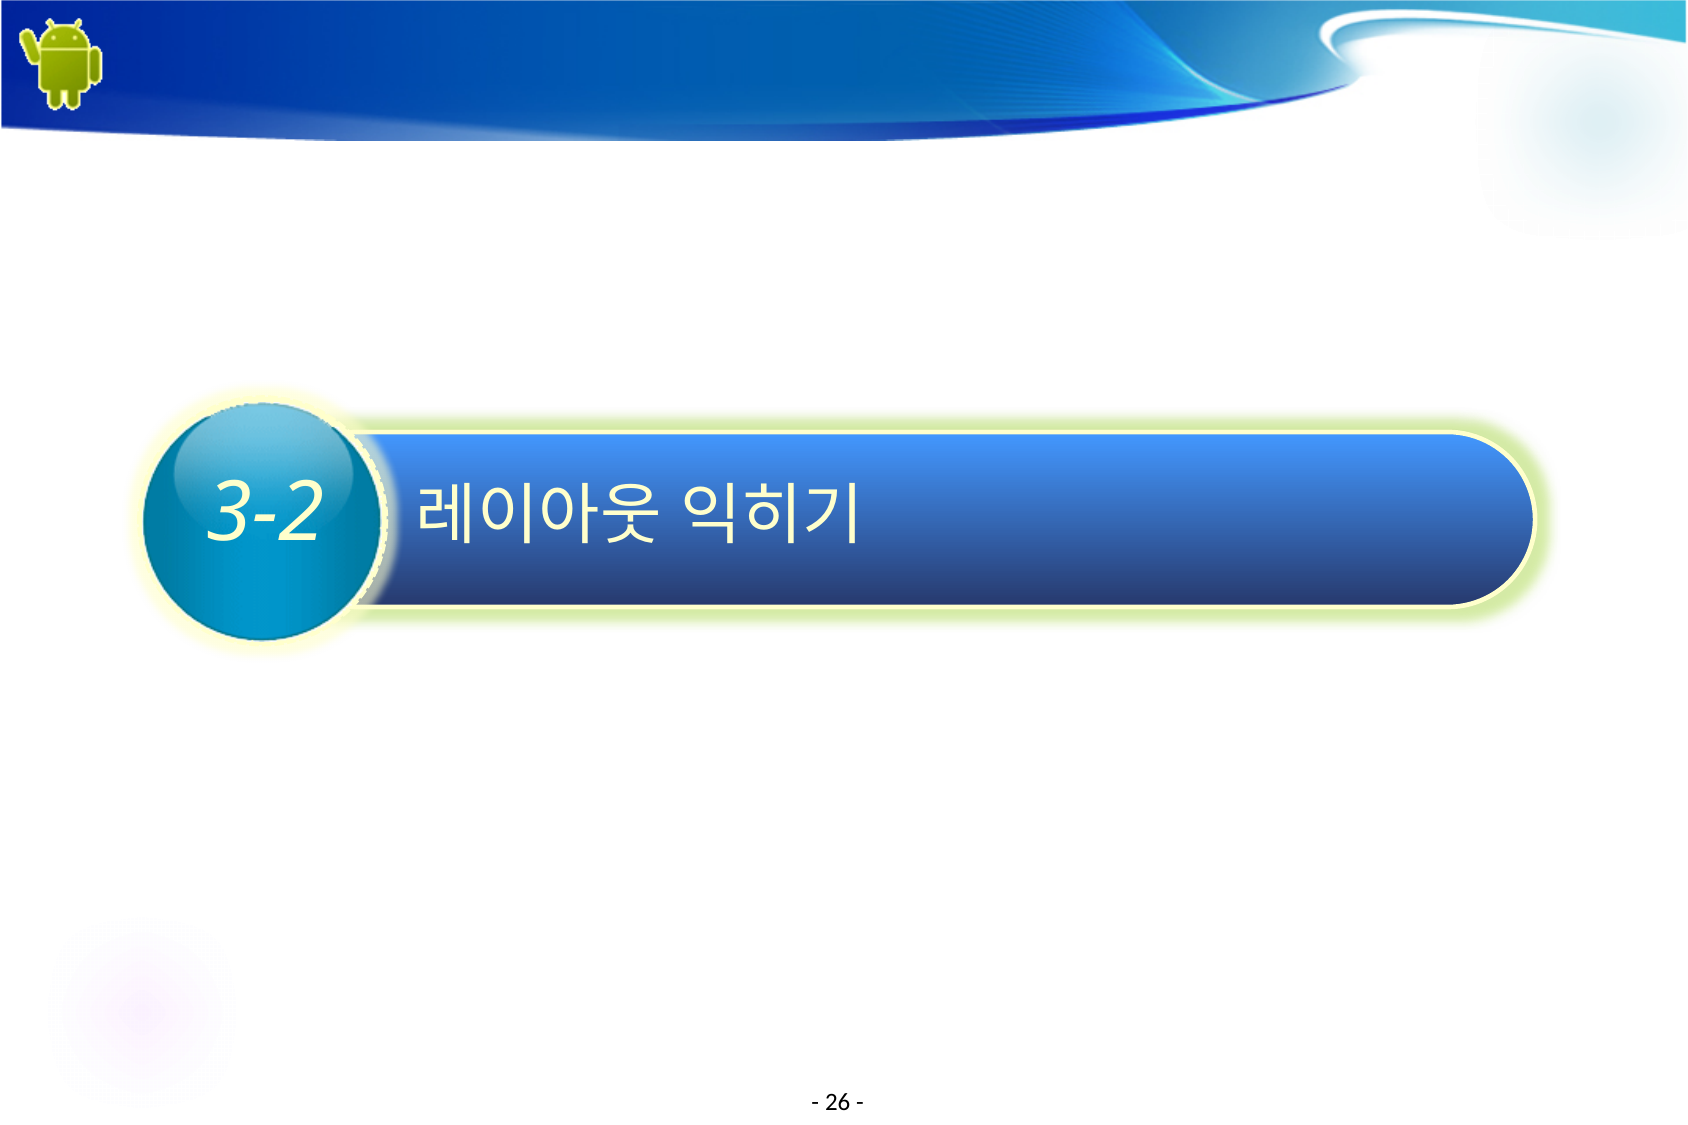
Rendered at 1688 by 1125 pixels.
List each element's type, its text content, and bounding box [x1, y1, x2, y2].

text_box [234, 396, 291, 400]
text_box [387, 431, 1536, 608]
text_box 레이아웃 익히기 [400, 464, 1327, 560]
picture [142, 401, 383, 642]
picture [0, 0, 1688, 141]
